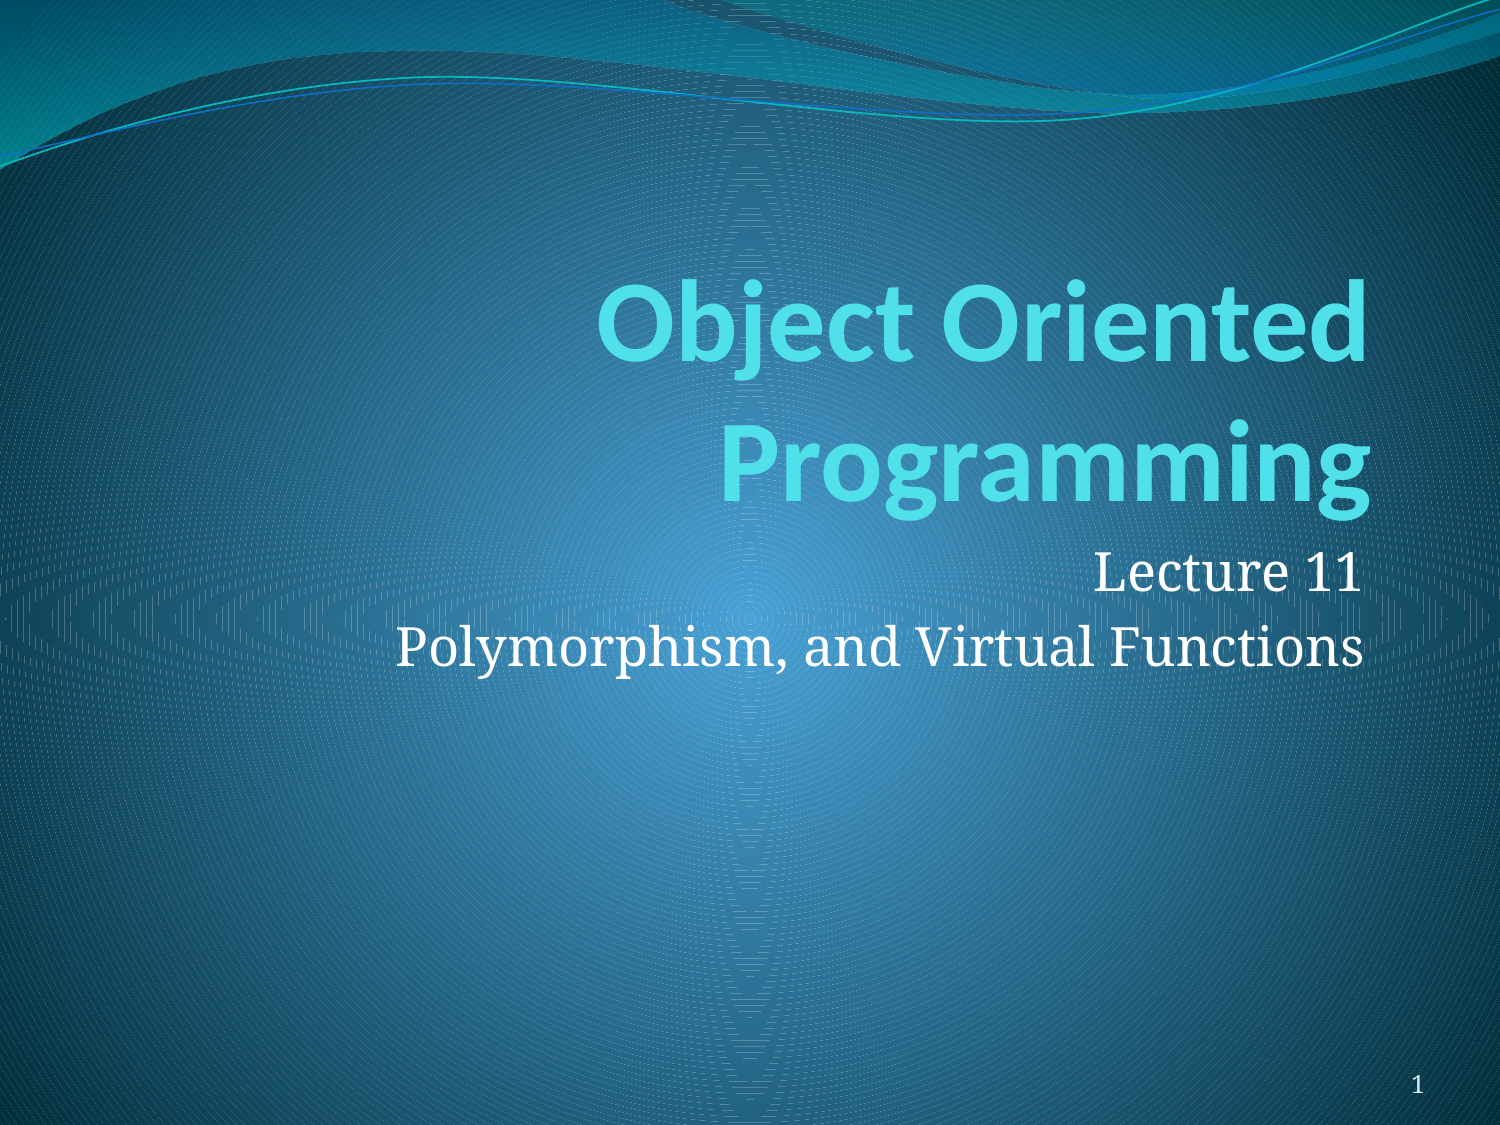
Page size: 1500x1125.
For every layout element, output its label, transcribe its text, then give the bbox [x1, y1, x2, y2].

subtitle Lecture 11 Polymorphism, and Virtual Functions [87, 529, 1376, 818]
title Object Oriented Programming [87, 224, 1376, 525]
slide_number 1 [1299, 1042, 1425, 1103]
